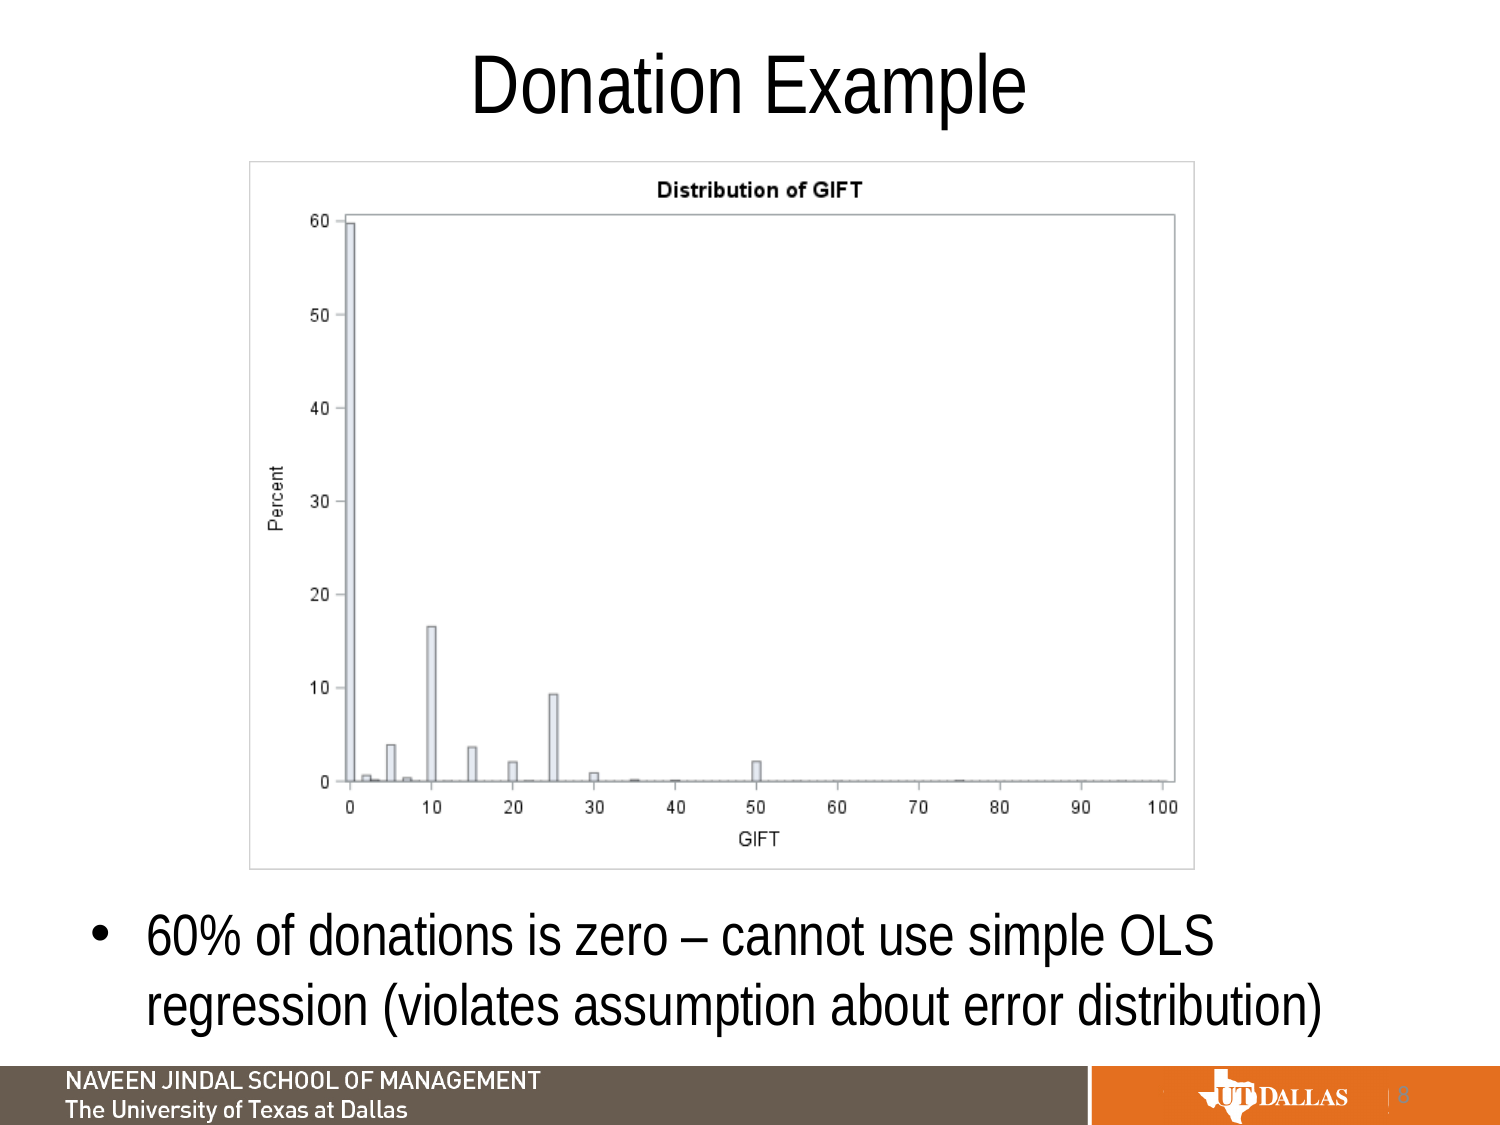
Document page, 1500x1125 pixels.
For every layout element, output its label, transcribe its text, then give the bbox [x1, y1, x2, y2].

picture [249, 160, 1196, 871]
slide_number 8 [1074, 1063, 1425, 1124]
list 60% of donations is zero – cannot use simple OLS regression (violates assumption about error distribution) [75, 890, 1425, 1064]
title Donation Example [75, 0, 1425, 162]
picture [0, 1066, 1500, 1125]
